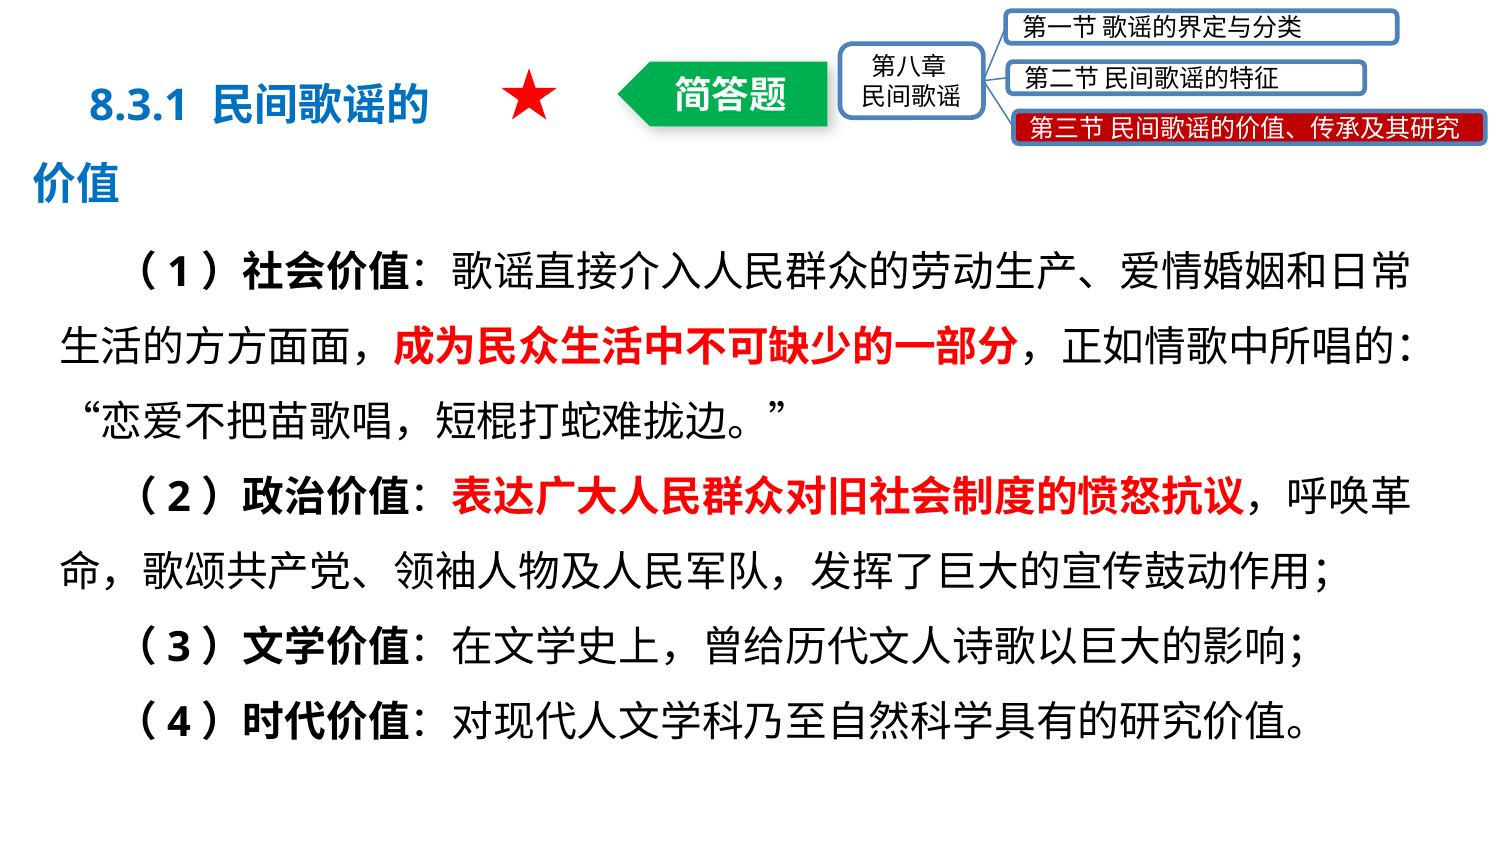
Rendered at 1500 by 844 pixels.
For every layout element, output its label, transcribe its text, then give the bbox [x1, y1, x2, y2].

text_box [839, 10, 1486, 144]
text_box 8.3.1 民间歌谣的价值 [21, 44, 473, 135]
text_box [499, 66, 559, 122]
text_box （1）社会价值：歌谣直接介入人民群众的劳动生产、爱情婚姻和日常生活的方方面面，成为民众生活中不可缺少的一部分，正如情歌中所唱的：“恋爱不把苗歌唱，短棍打蛇难拢边。” （2）政治价值：表达广大人民群众对旧社会制度的愤怒抗议，呼唤革命，歌颂共产党、领袖人物及人民军队，发挥了巨大的宣传鼓动作用； （3）文学价值：在文学史上，曾给历代文人诗歌以巨大的影响； （4）时代价值：对现代人文学科乃至自然科学具有的研究价值。 [47, 213, 1459, 750]
text_box 简答题 [615, 59, 830, 129]
